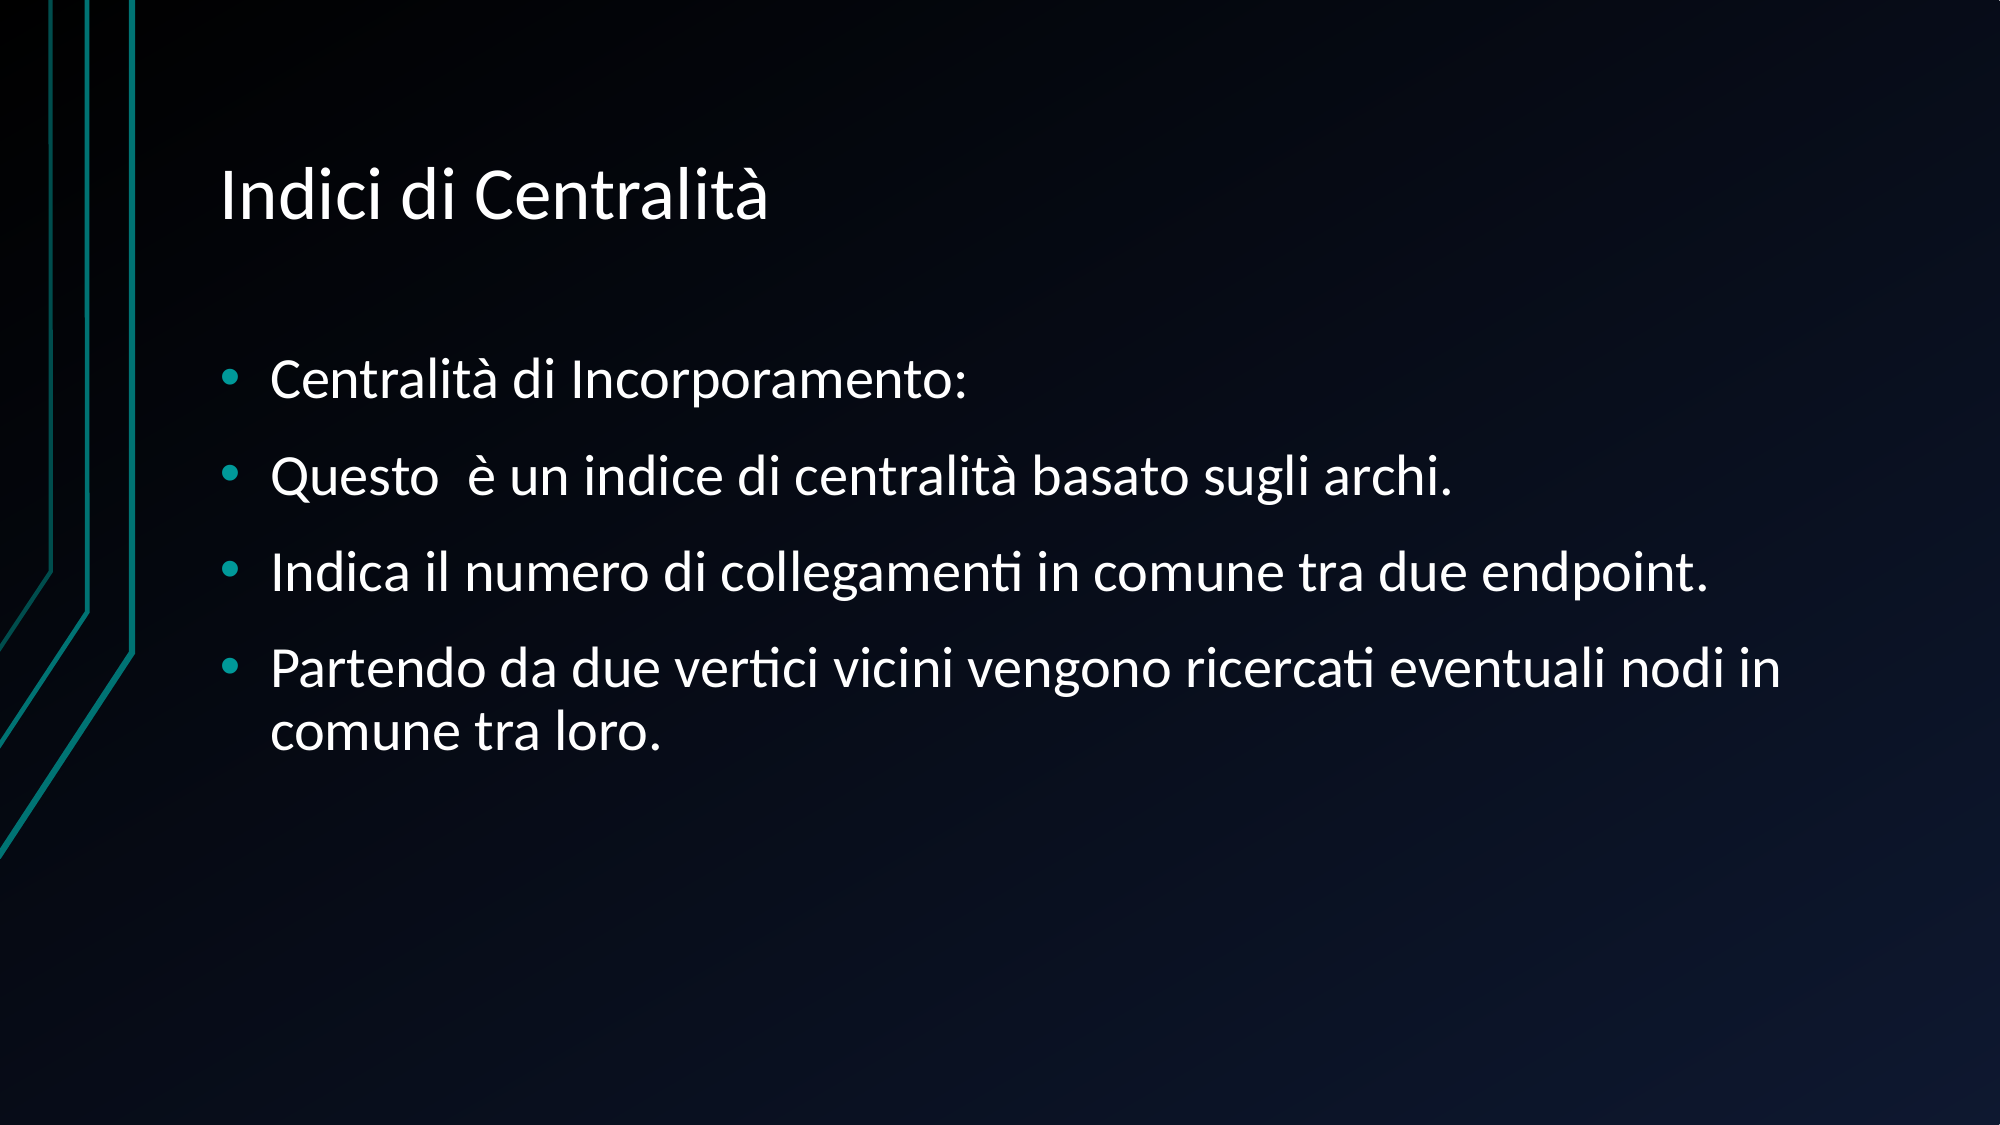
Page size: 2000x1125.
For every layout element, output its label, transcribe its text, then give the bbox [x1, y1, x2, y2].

list Centralità di Incorporamento: Questo è un indice di centralità basato sugli archi. Indica il numero di collegamenti in comune tra due endpoint. Partendo da due vertici vicini vengono ricercati eventuali nodi in comune tra loro. [199, 338, 1900, 1071]
title Indici di Centralità [199, 45, 1900, 246]
